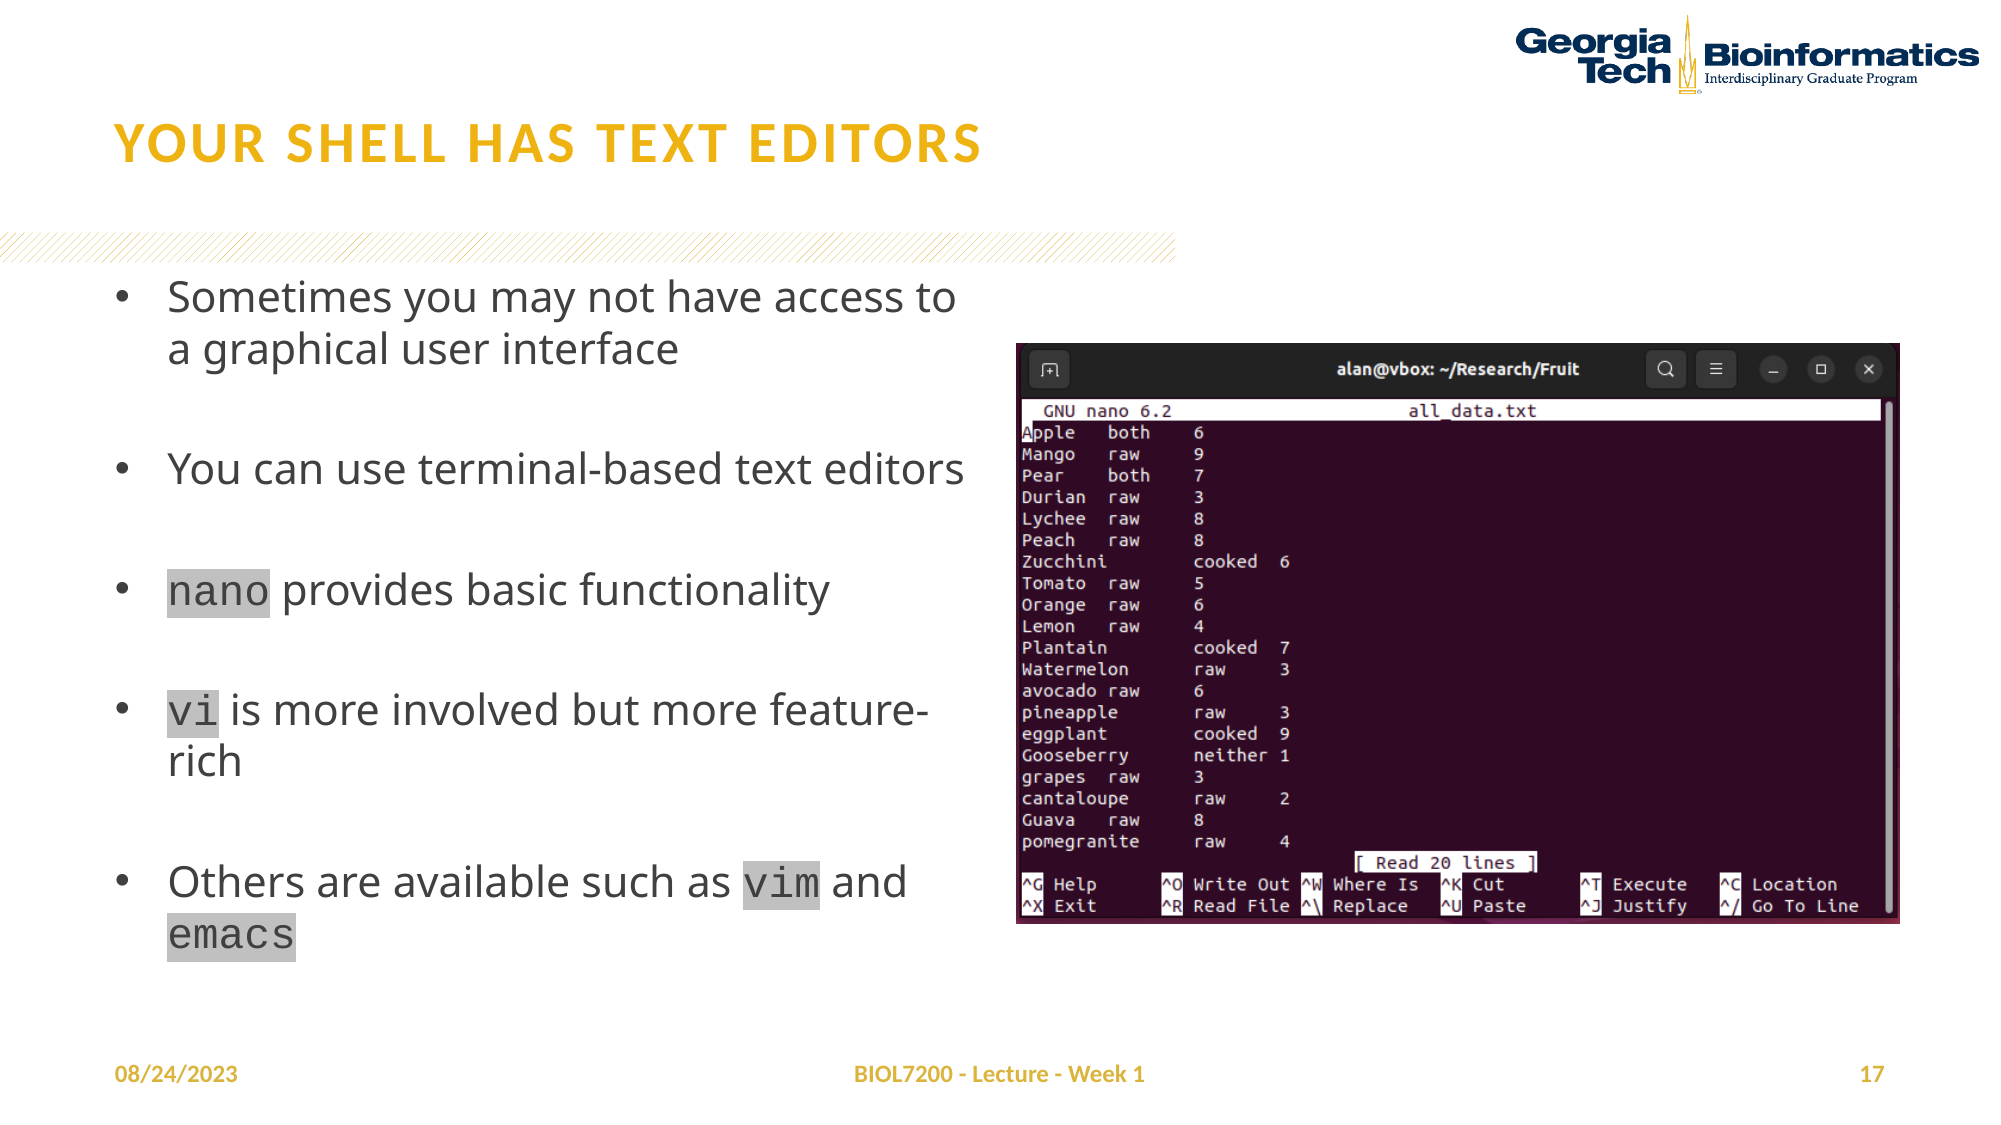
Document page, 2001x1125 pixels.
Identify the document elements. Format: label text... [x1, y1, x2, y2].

list Sometimes you may not have access to a graphical user interface You can use terminal-based text editors nano provides basic functionality vi is more involved but more feature-rich Others are available such as vim and emacs [99, 262, 984, 1005]
picture [1516, 15, 1979, 94]
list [1016, 343, 1901, 924]
title Your shell has text editors [99, 45, 1900, 233]
footer BIOL7200 - Lecture - Week 1 [683, 1042, 1317, 1103]
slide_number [99, 1042, 567, 1103]
slide_number 17 [1433, 1042, 1900, 1103]
